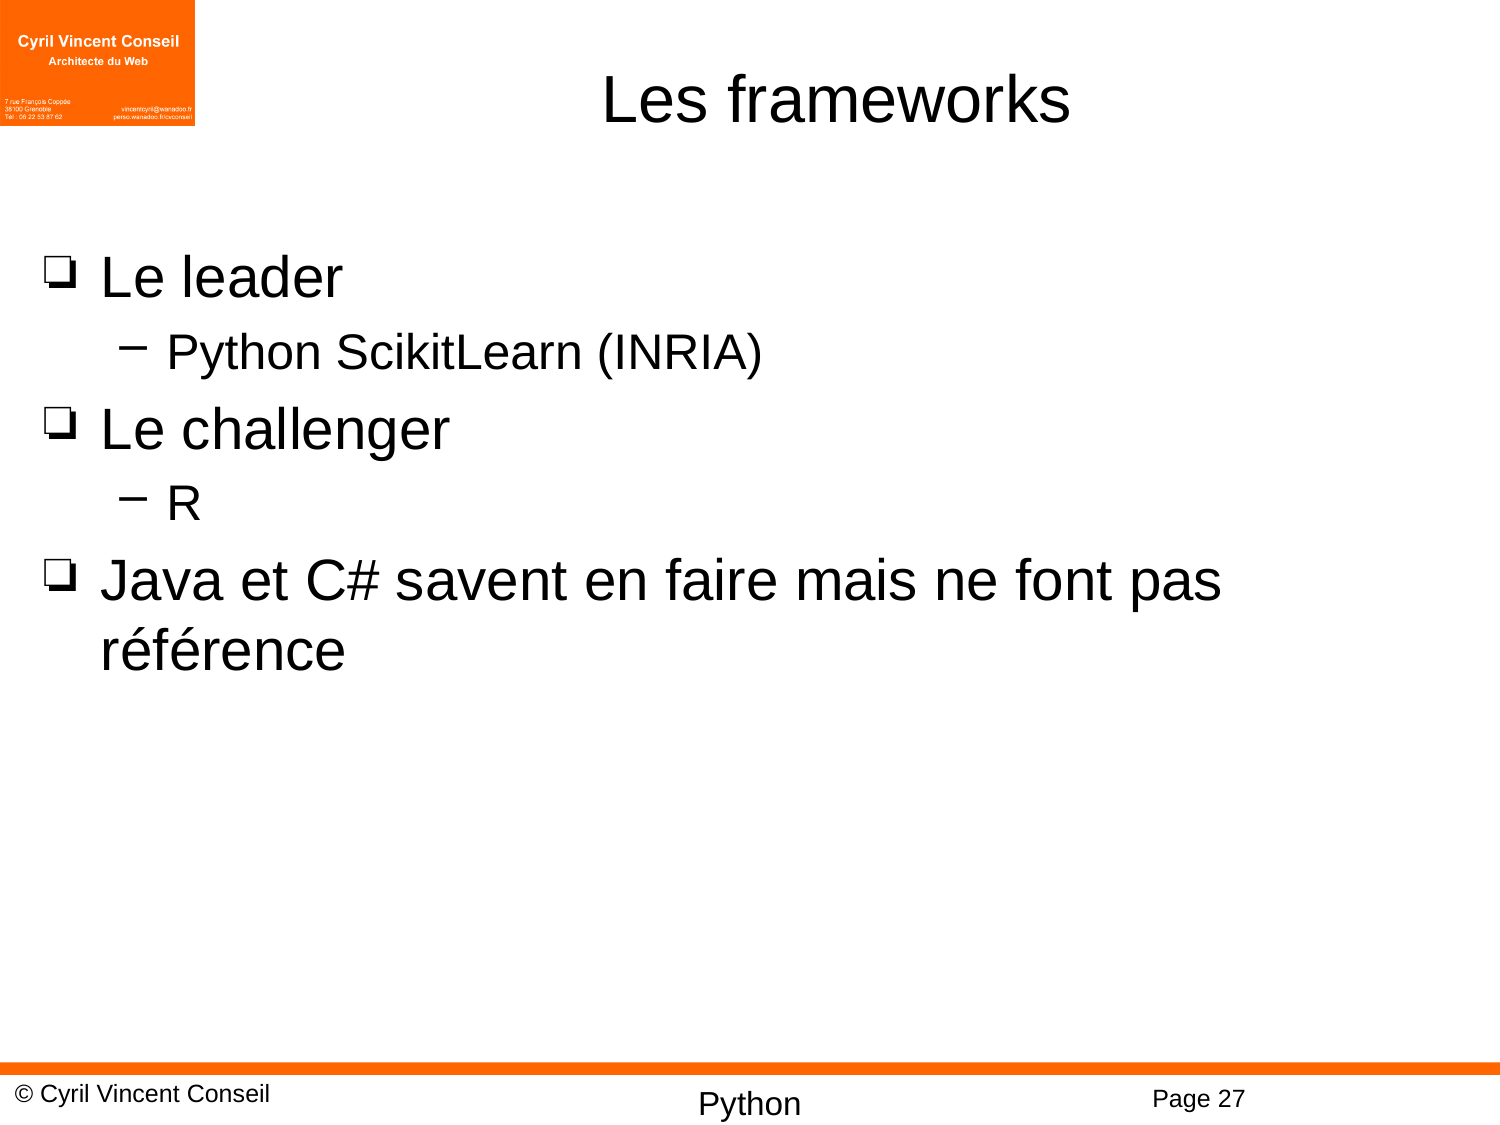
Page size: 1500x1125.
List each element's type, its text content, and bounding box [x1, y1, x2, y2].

picture [0, 0, 195, 126]
title Les frameworks [194, 2, 1480, 190]
list Le leader Python ScikitLearn (INRIA) Le challenger R Java et C# savent en faire mais ne font pas référence [29, 231, 1468, 1059]
